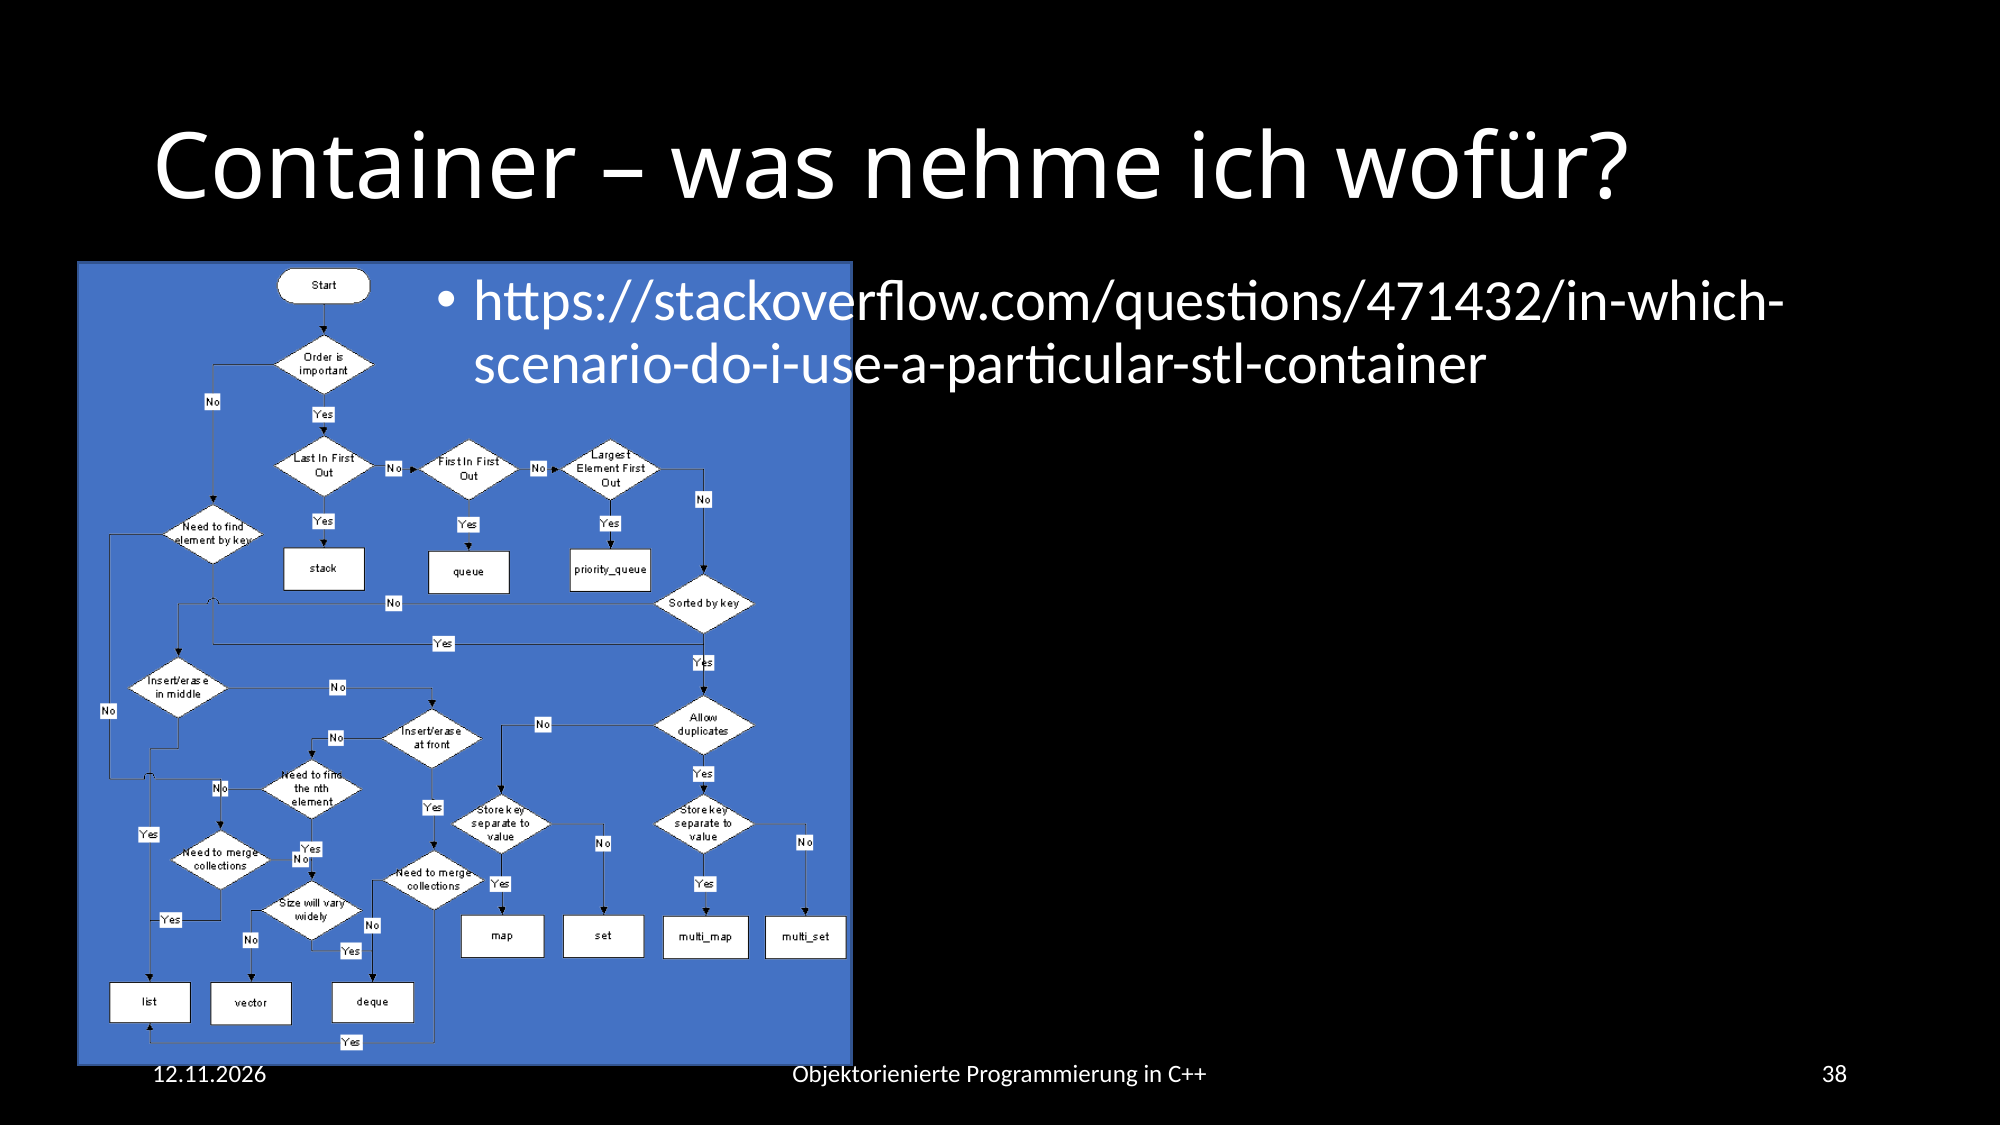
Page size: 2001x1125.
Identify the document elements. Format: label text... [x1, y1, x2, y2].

footer Objektorienierte Programmierung in C++ [662, 1042, 1338, 1103]
text_box [77, 261, 137, 1066]
list https://stackoverflow.com/questions/471432/in-which-scenario-do-i-use-a-particular-stl-container [848, 262, 1882, 996]
picture [80, 262, 848, 1056]
text_box [588, 1056, 662, 1066]
slide_number 38 [1412, 1042, 1863, 1103]
title Container – was nehme ich wofür? [137, 59, 1863, 262]
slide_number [137, 1056, 588, 1103]
text_box [848, 996, 853, 1042]
